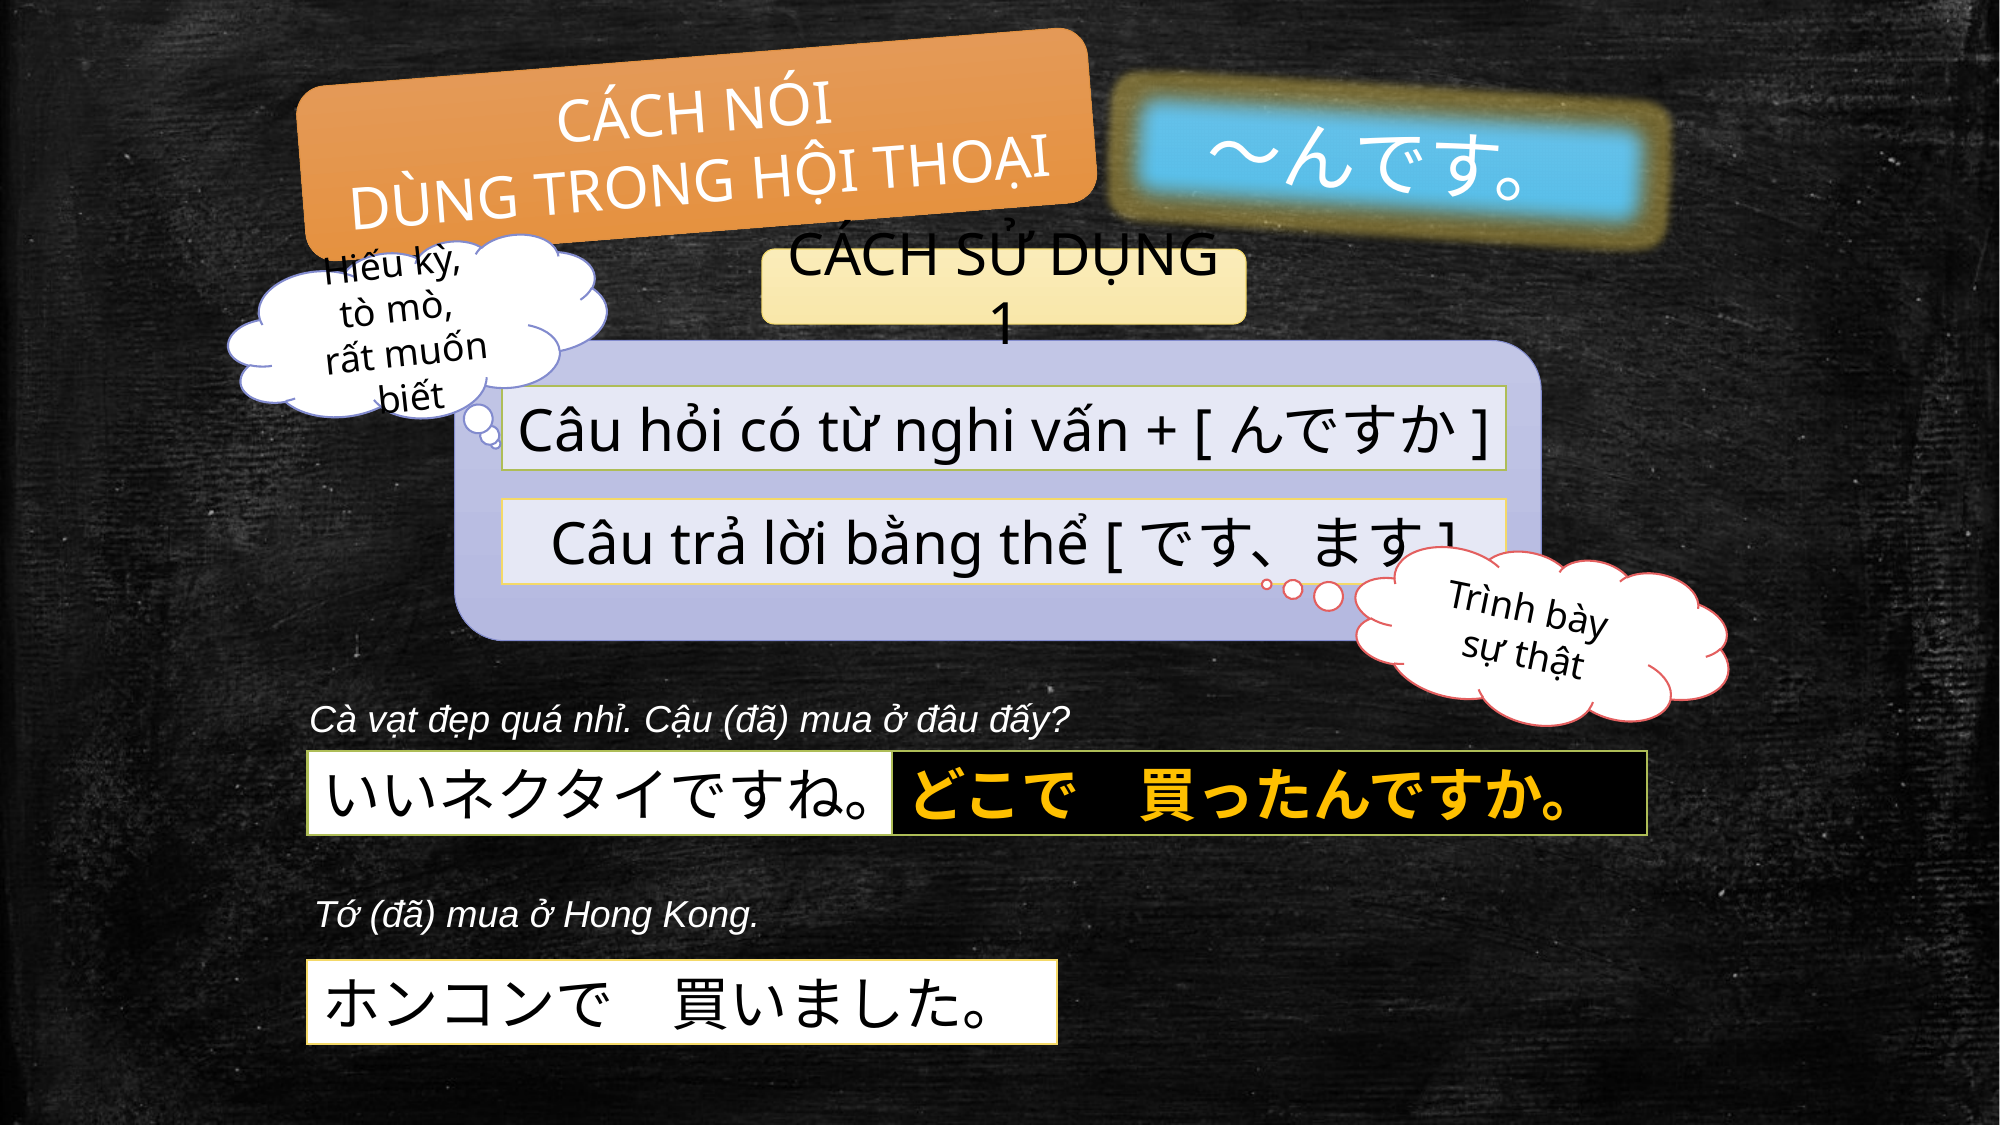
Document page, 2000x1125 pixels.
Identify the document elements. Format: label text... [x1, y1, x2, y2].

text_box Tớ (đã) mua ở Hong Kong. [298, 882, 1103, 942]
text_box Cà vạt đẹp quá nhỉ. Cậu (đã) mua ở đâu đấy? [294, 688, 1099, 748]
text_box CÁCH NÓI DÙNG TRONG HỘI THOẠI [296, 27, 1098, 262]
text_box ～んです。 [1151, 115, 1628, 207]
text_box Trình bày sự thật [1313, 580, 1344, 612]
text_box Hiếu kỳ, tò mò, rất muốn biết [226, 233, 608, 450]
text_box [454, 339, 1542, 642]
text_box Câu trả lời bằng thể [です、ます] [501, 498, 1507, 585]
text_box Trình bày sự thật [1354, 545, 1730, 727]
text_box どこで 買ったんですか。 [891, 750, 1648, 836]
text_box Trình bày sự thật [1282, 578, 1304, 600]
text_box いいネクタイですね。 [306, 750, 891, 836]
text_box Câu hỏi có từ nghi vấn + [んですか] [501, 385, 1507, 471]
text_box ホンコンで 買いました。 [306, 959, 1058, 1045]
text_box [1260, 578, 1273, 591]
text_box CÁCH SỬ DỤNG 1 [761, 248, 1247, 325]
